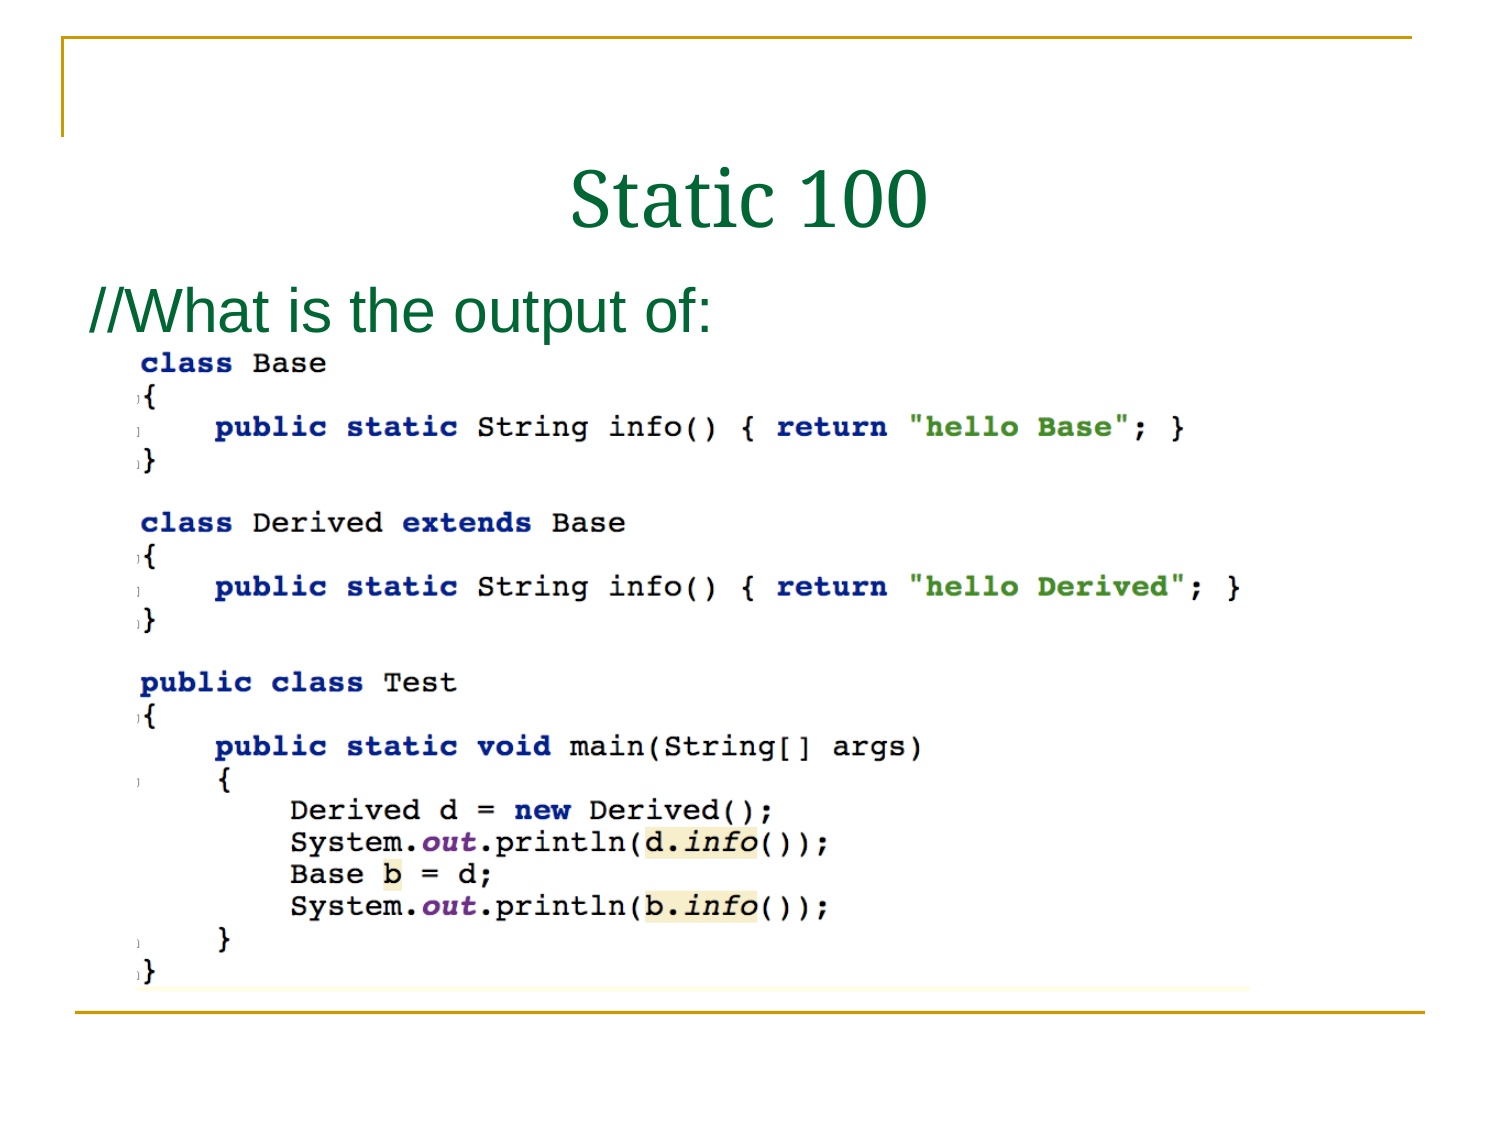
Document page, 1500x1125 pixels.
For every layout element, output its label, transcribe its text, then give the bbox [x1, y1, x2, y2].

picture [137, 349, 1251, 991]
title Static 100 [74, 45, 1426, 233]
text_box //What is the output of: [74, 262, 1425, 1006]
